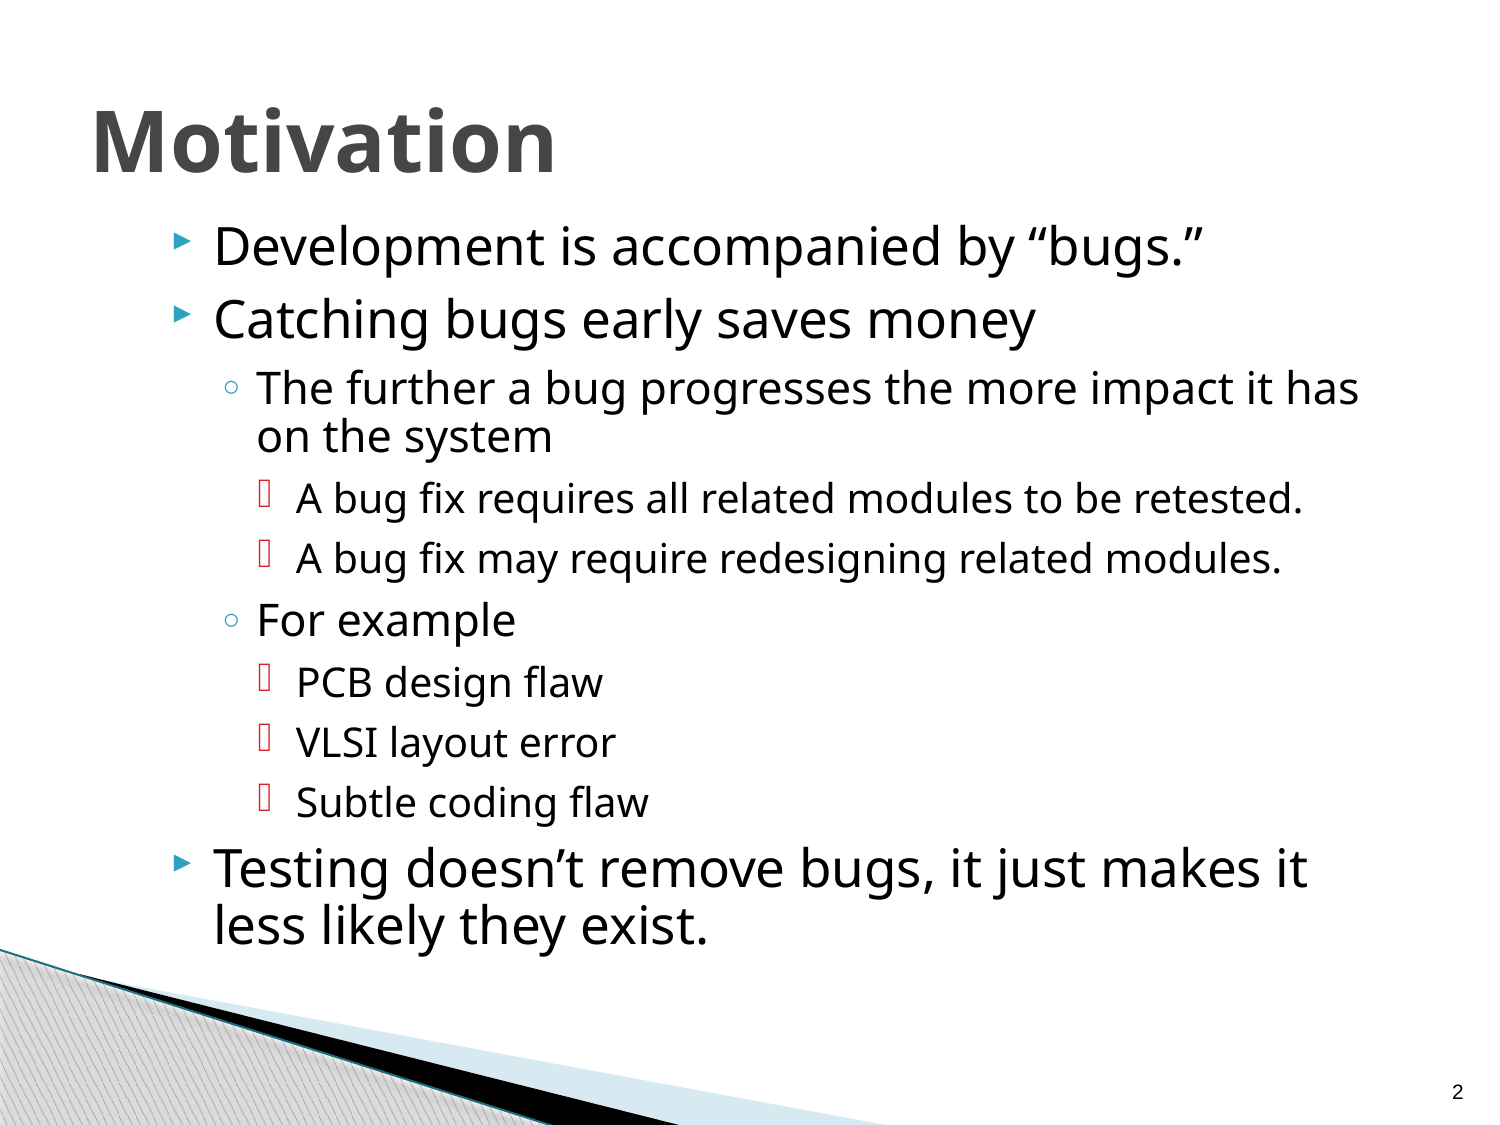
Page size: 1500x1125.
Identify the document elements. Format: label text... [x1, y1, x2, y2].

title Motivation [75, 45, 1388, 233]
slide_number 2 [1418, 1051, 1479, 1112]
list Development is accompanied by “bugs.” Catching bugs early saves money The further a bug progresses the more impact it has on the system A bug fix requires all related modules to be retested. A bug fix may require redesigning related modules. For example PCB design flaw VLSI layout error Subtle coding flaw Testing doesn’t remove bugs, it just makes it less likely they exist. [137, 233, 1388, 976]
